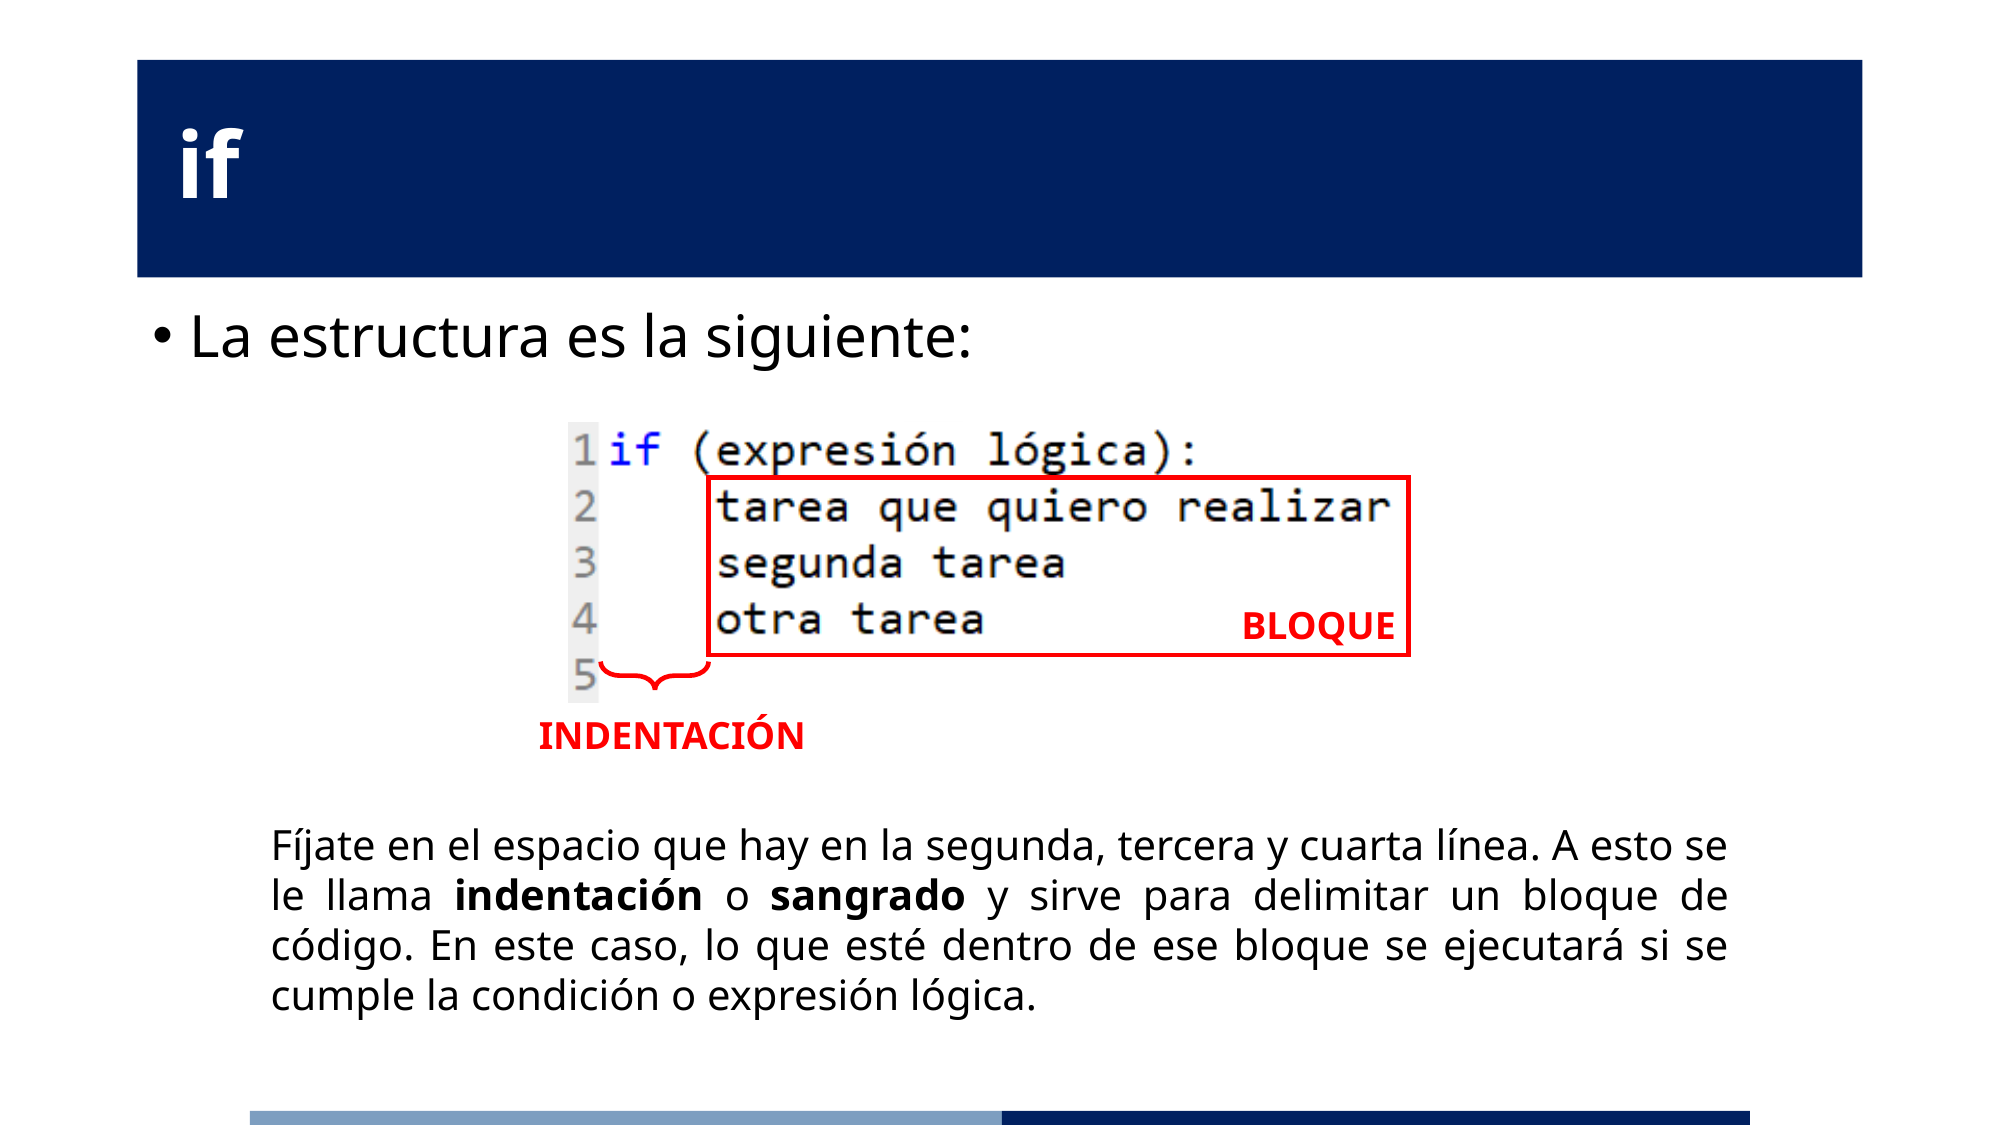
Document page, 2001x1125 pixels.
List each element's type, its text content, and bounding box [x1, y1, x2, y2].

list La estructura es la siguiente: [137, 299, 1863, 1014]
text_box Fíjate en el espacio que hay en la segunda, tercera y cuarta línea. A esto se le llama indentación o sangrado y sirve para delimitar un bloque de código. En este caso, lo que esté dentro de ese bloque se ejecutará si se cumple la condición o expresión lógica. [255, 811, 1745, 1027]
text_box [568, 420, 1432, 703]
title if [137, 59, 1863, 278]
text_box INDENTACIÓN [523, 704, 821, 764]
